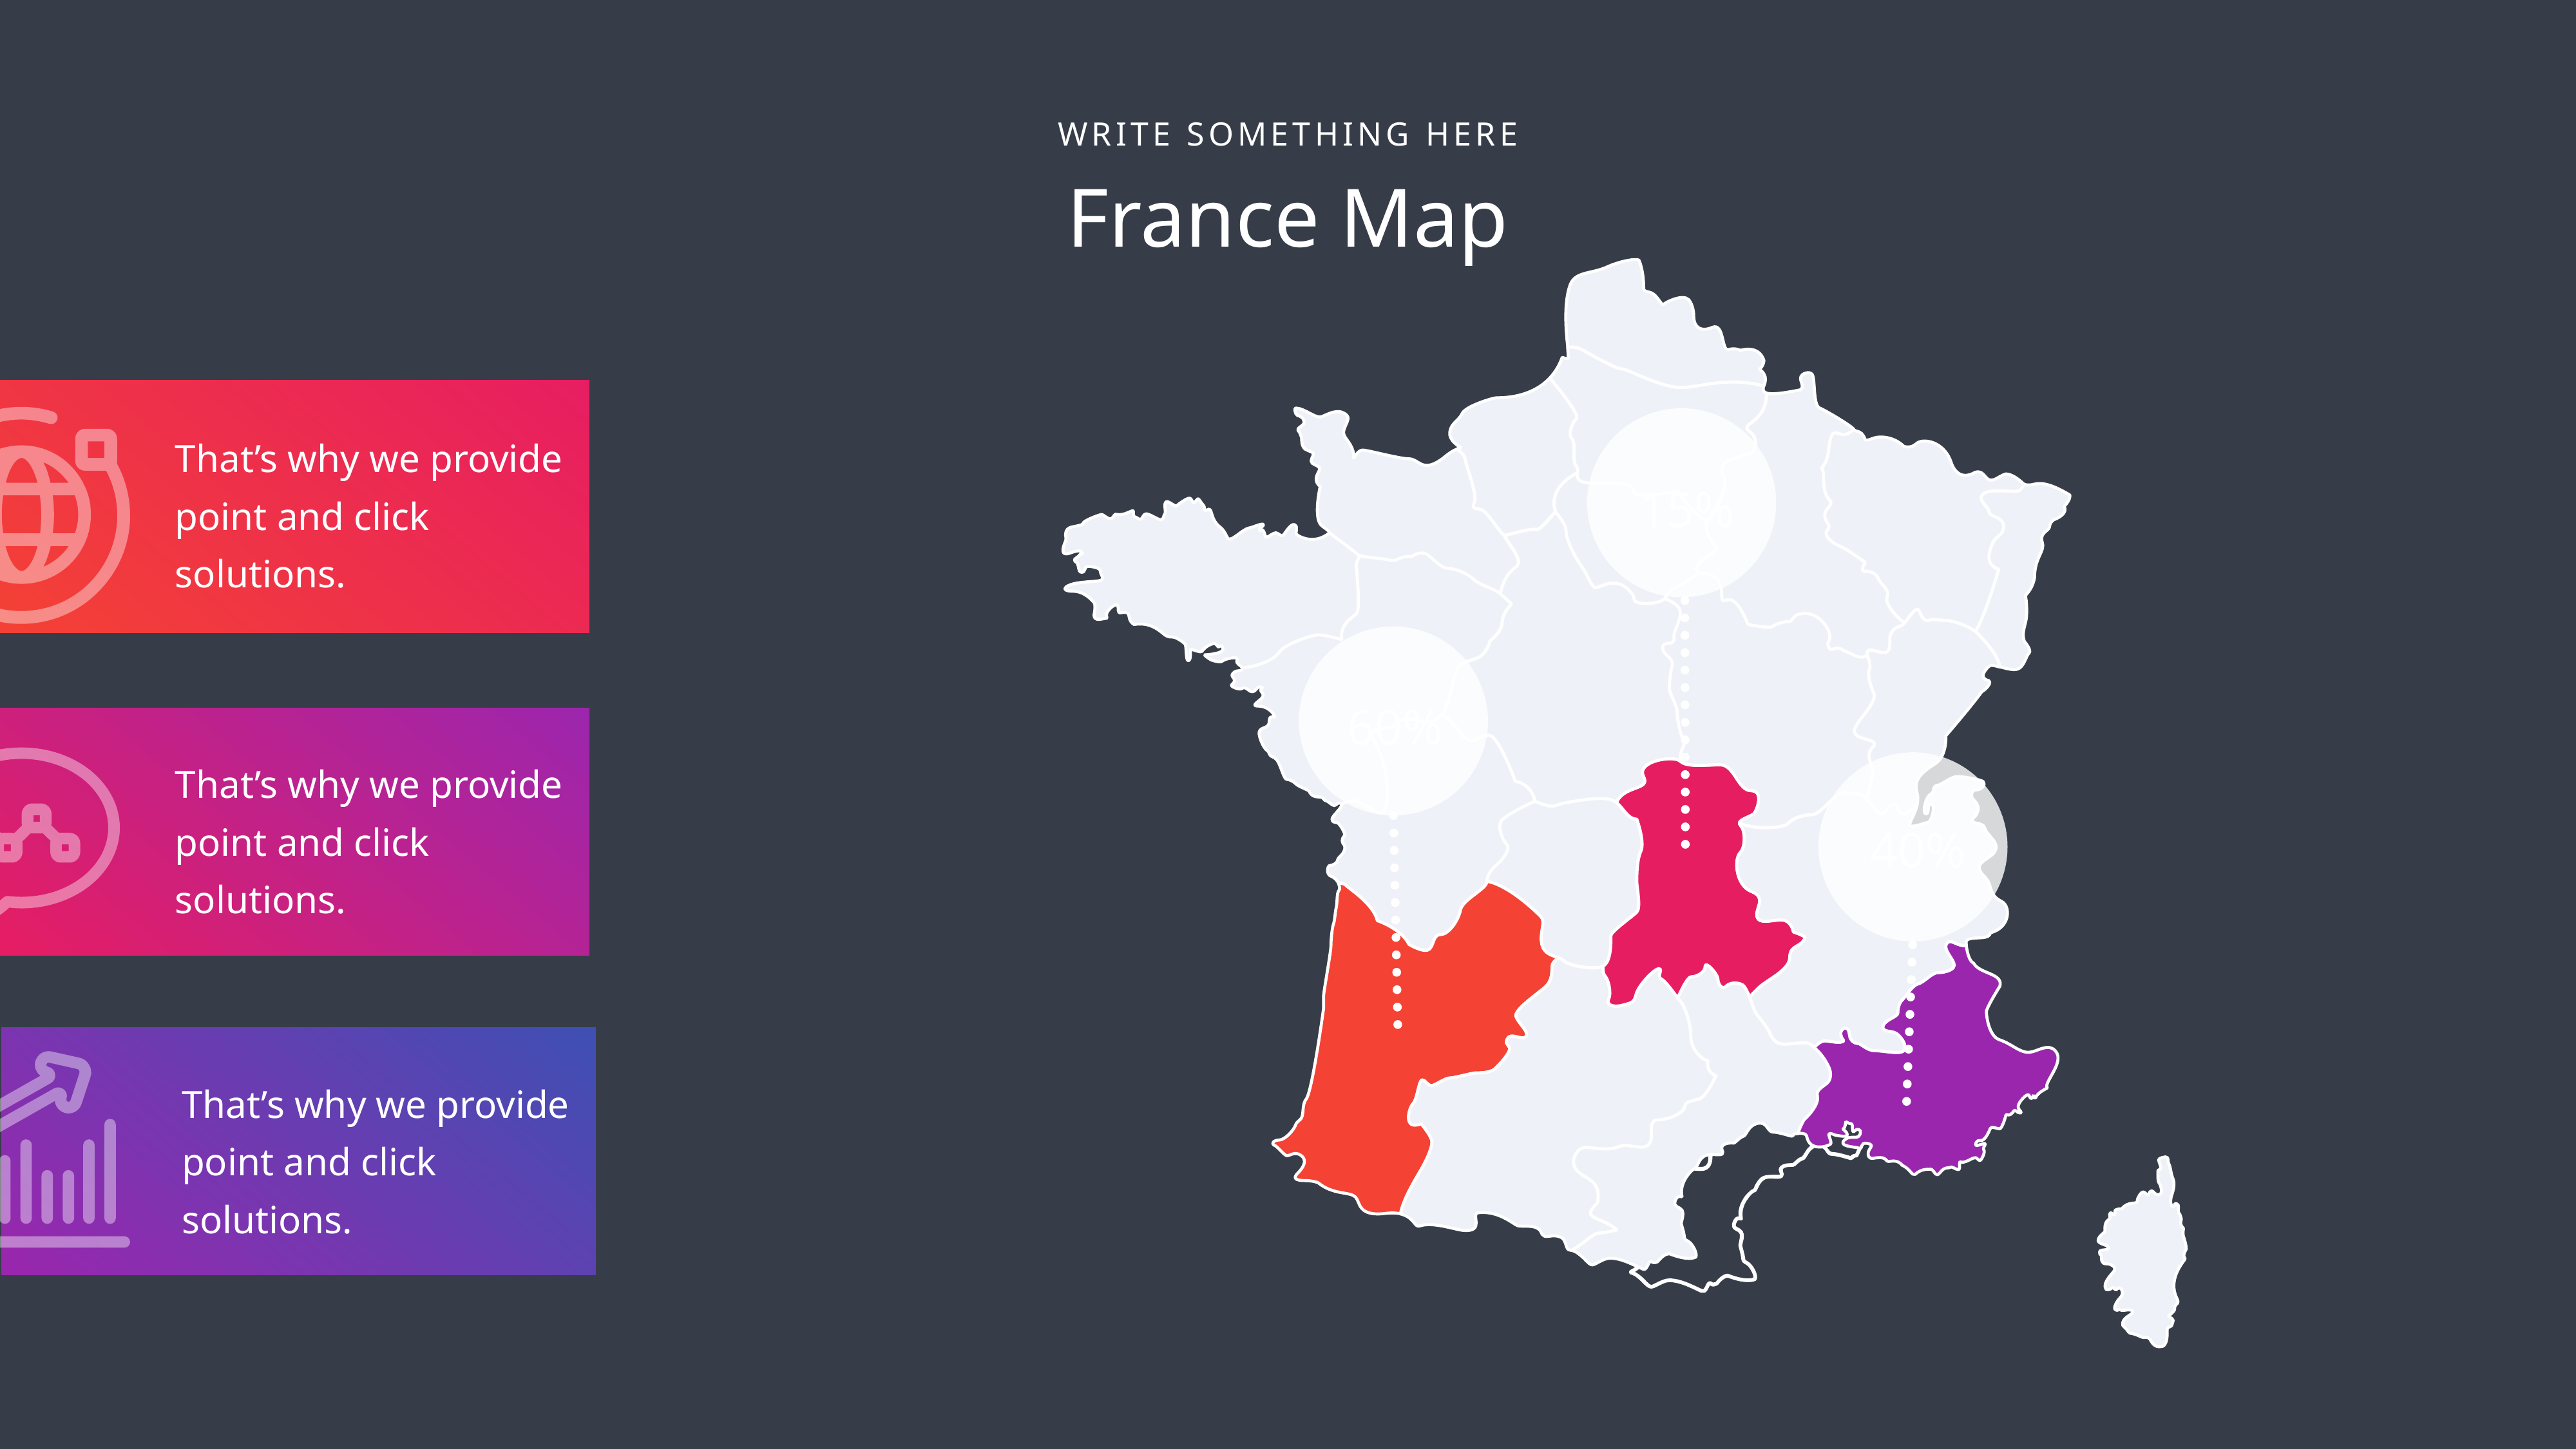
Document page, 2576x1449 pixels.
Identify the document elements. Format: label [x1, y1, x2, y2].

text_box [0, 708, 589, 956]
text_box [0, 1027, 596, 1275]
text_box [0, 380, 589, 633]
text_box [1060, 258, 2188, 1349]
text_box [1299, 626, 1488, 1032]
text_box [1818, 752, 2008, 1110]
text_box [1587, 408, 1777, 848]
text_box [511, 109, 2064, 269]
